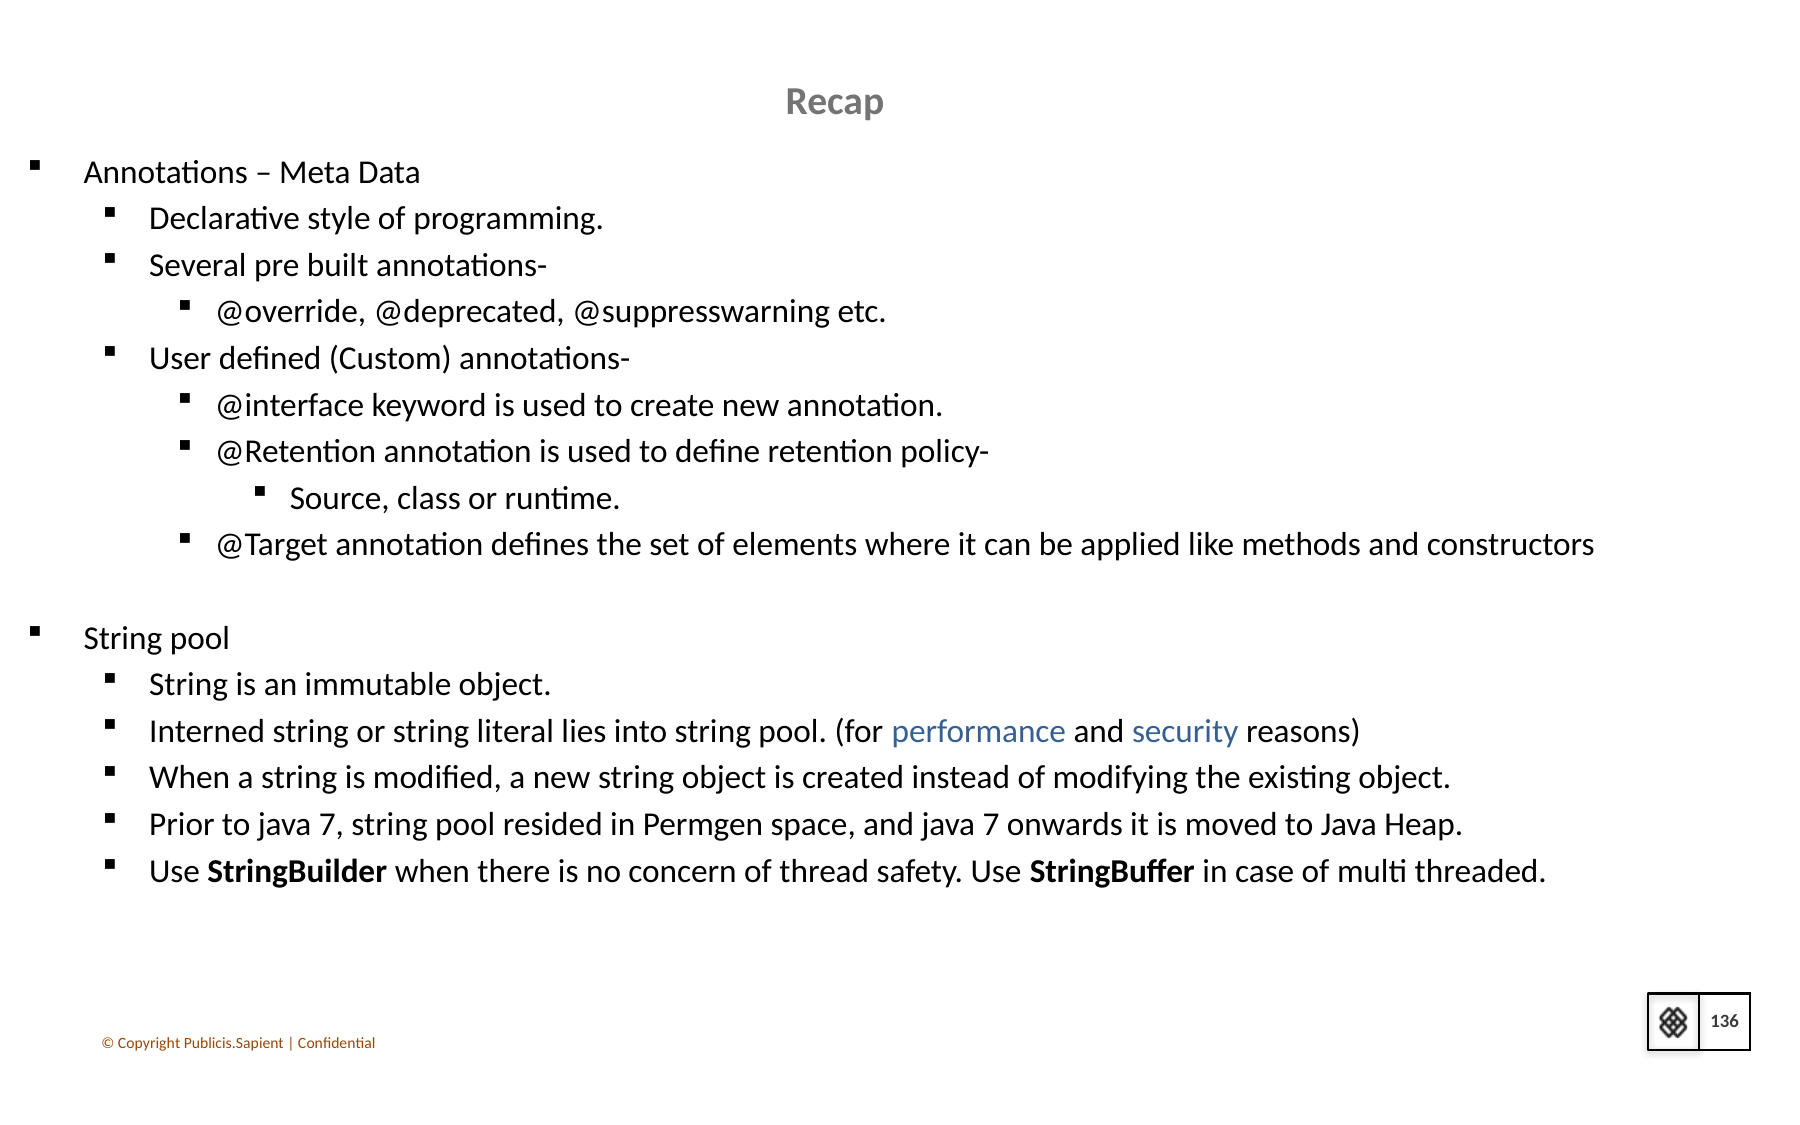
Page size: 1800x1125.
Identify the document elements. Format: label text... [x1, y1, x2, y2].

picture [1647, 993, 1698, 1051]
text_box Recap [362, 75, 1308, 142]
text_box Annotations – Meta Data Declarative style of programming. Several pre built annotations- @override, @deprecated, @suppresswarning etc. User defined (Custom) annotations- @interface keyword is used to create new annotation. @Retention annotation is used to define retention policy- Source, class or runtime. @Target annotation defines the set of elements where it can be applied like methods and constructors String pool String is an immutable object. Interned string or string literal lies into string pool. (for performance and security reasons) When a string is modified, a new string object is created instead of modifying the existing object. Prior to java 7, string pool resided in Permgen space, and java 7 onwards it is moved to Java Heap. Use StringBuilder when there is no concern of thread safety. Use StringBuffer in case of multi threaded. [12, 142, 1738, 968]
